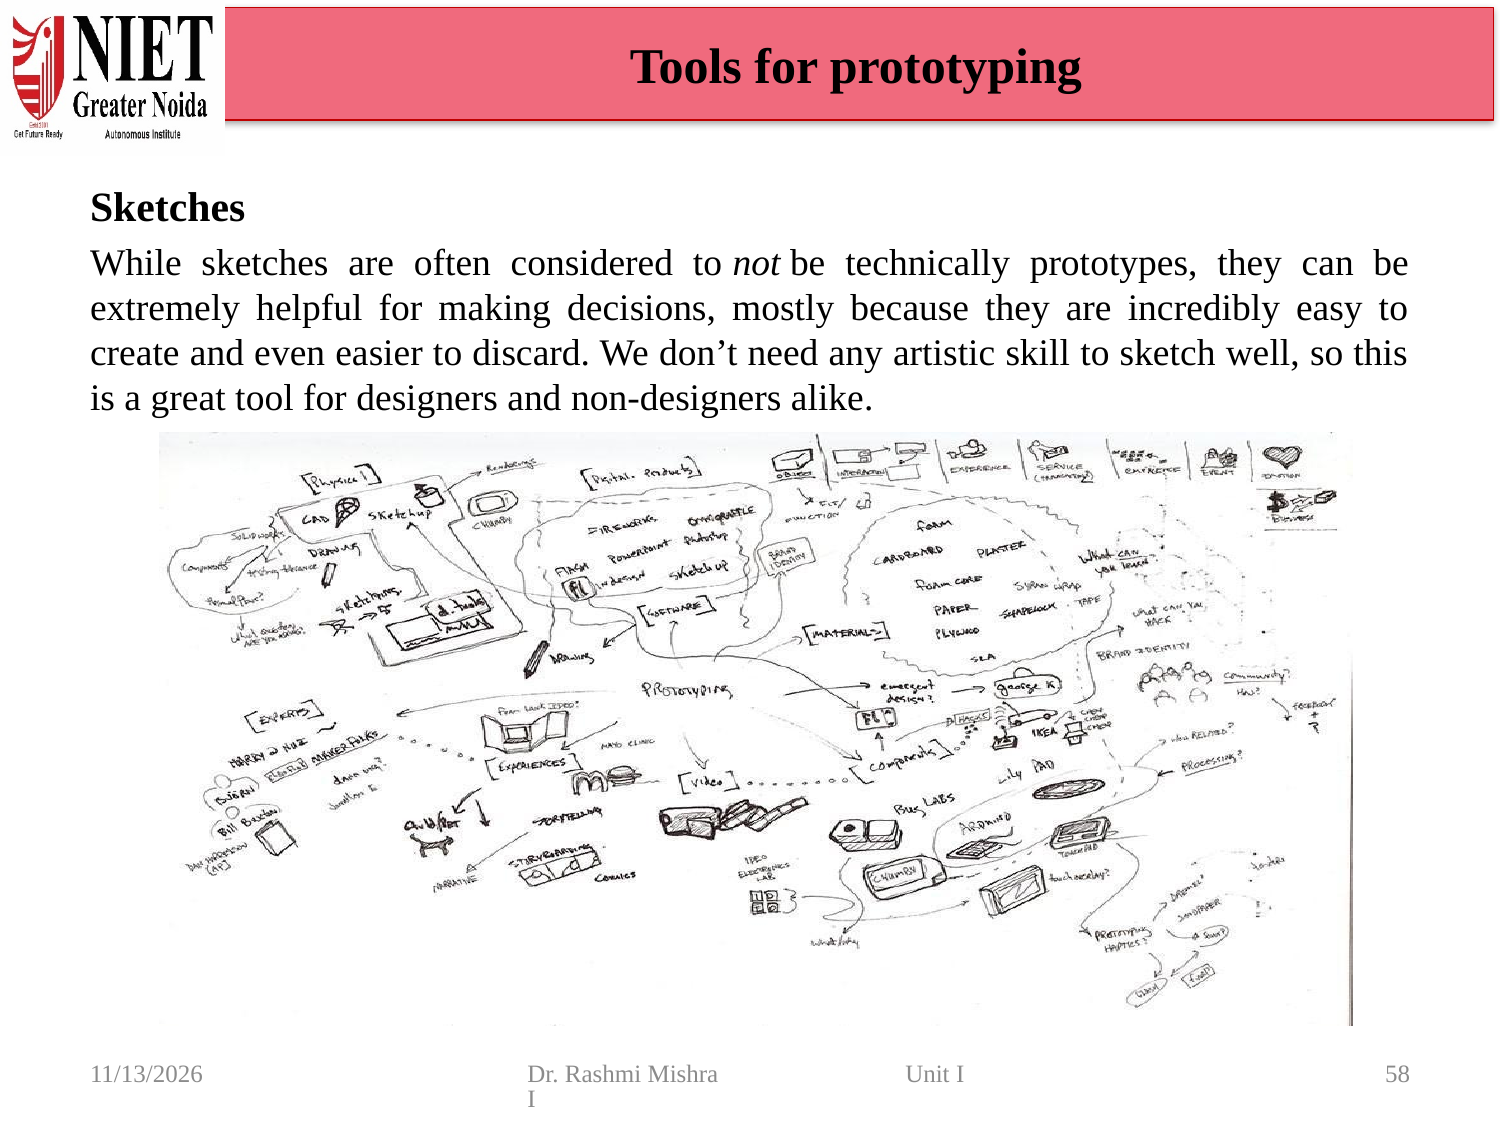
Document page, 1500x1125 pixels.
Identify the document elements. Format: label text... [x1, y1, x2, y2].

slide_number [75, 1042, 425, 1103]
picture [0, 0, 226, 156]
list Sketches While sketches are often considered to not be technically prototypes, they can be extremely helpful for making decisions, mostly because they are incredibly easy to create and even easier to discard. We don’t need any artistic skill to sketch well, so this is a great tool for designers and non-designers alike. [75, 172, 1425, 1026]
text_box Tools for prototyping [229, 7, 1494, 121]
slide_number 58 [1074, 1042, 1425, 1103]
footer Dr. Rashmi Mishra Unit II [512, 1042, 988, 1103]
picture [159, 432, 1353, 1026]
